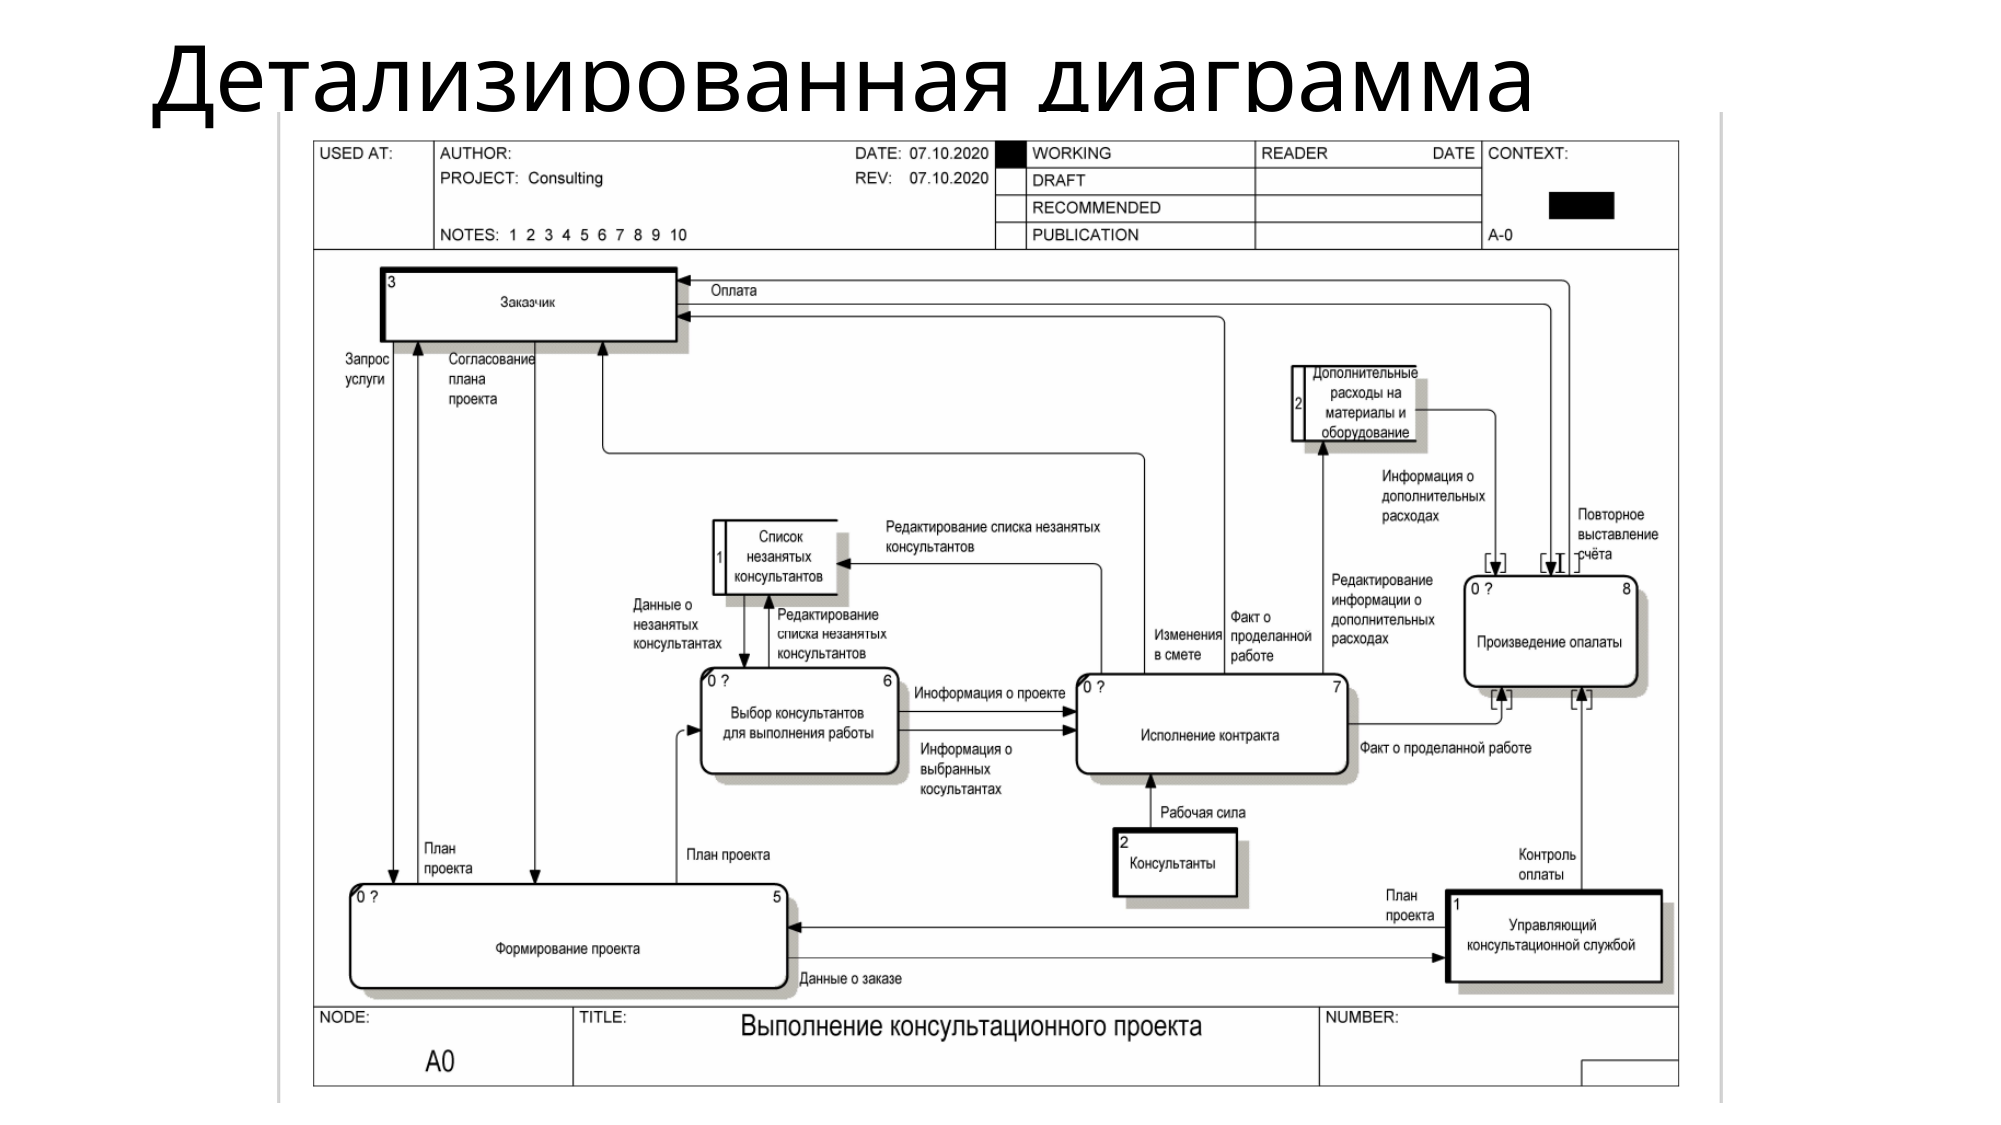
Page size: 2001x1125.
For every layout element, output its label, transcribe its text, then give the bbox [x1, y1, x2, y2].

picture [277, 112, 1723, 1104]
text_box Детализированная диаграмма [137, 0, 1863, 191]
